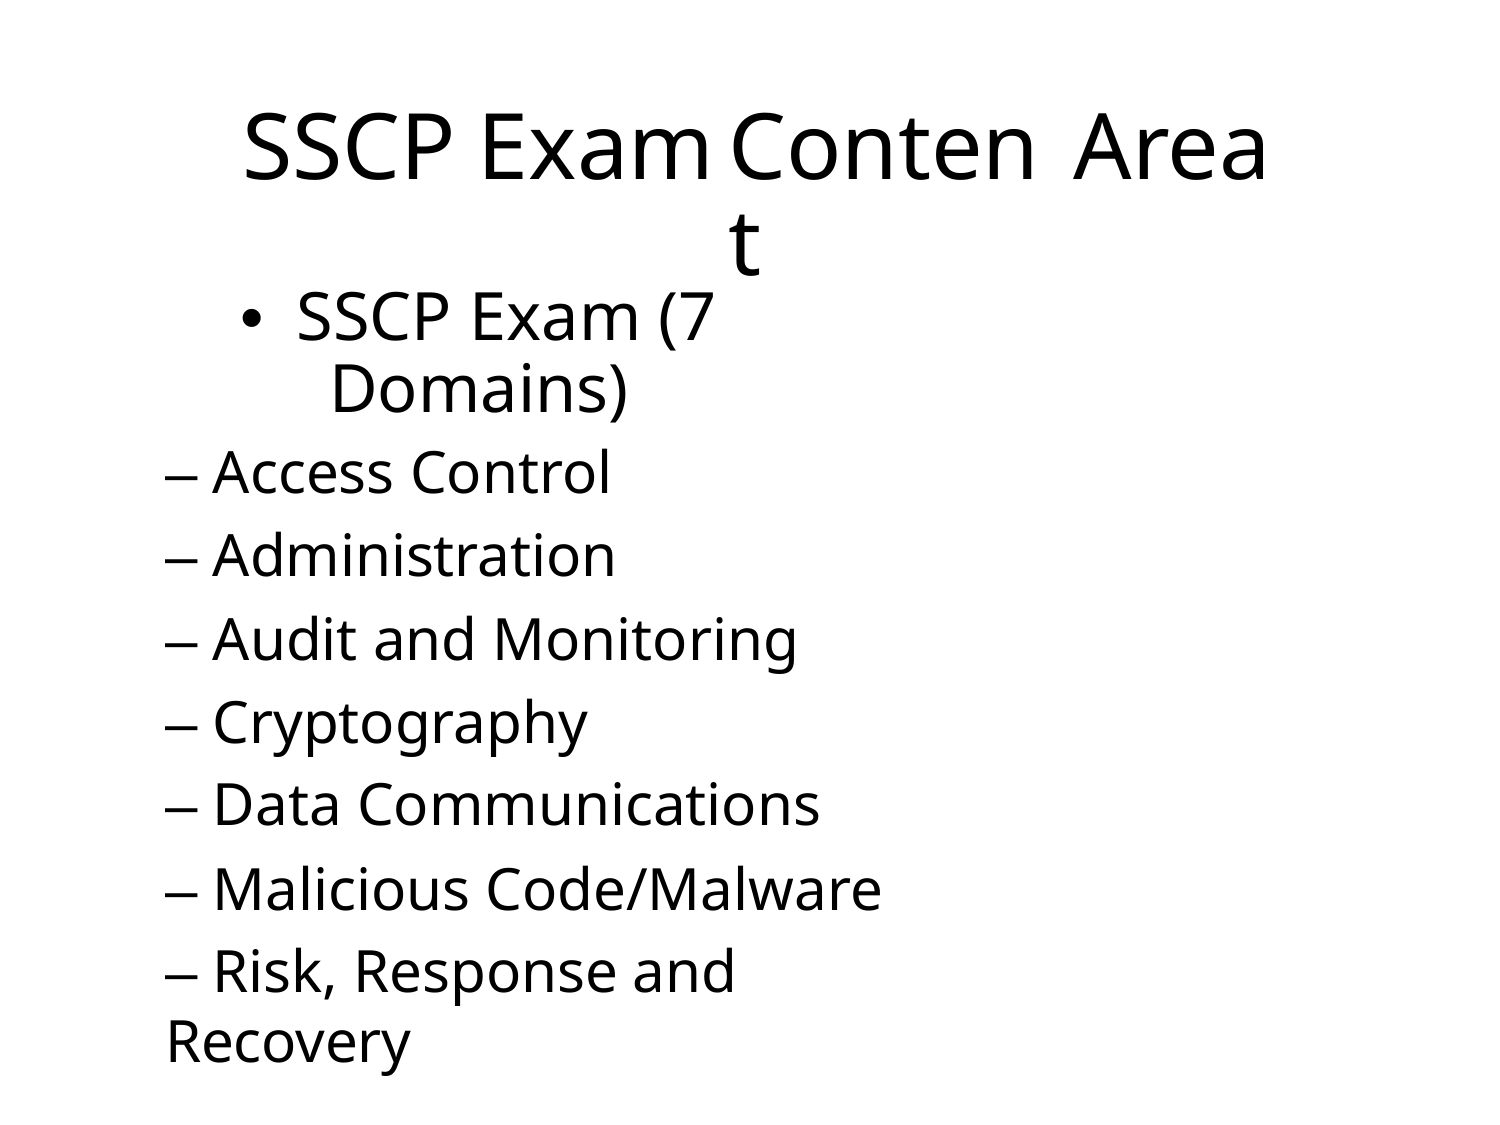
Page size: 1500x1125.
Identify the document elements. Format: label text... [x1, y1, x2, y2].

text_box • SSCP Exam (7 Domains) – Access Control – Administration – Audit and Monitoring – Cryptography – Data Communications – Malicious Code/Malware – Risk, Response and Recovery [87, 279, 975, 940]
text_box Exam [475, 97, 716, 194]
text_box SSCP [240, 97, 466, 194]
text_box Content [726, 97, 1061, 194]
text_box Area [1071, 97, 1274, 194]
